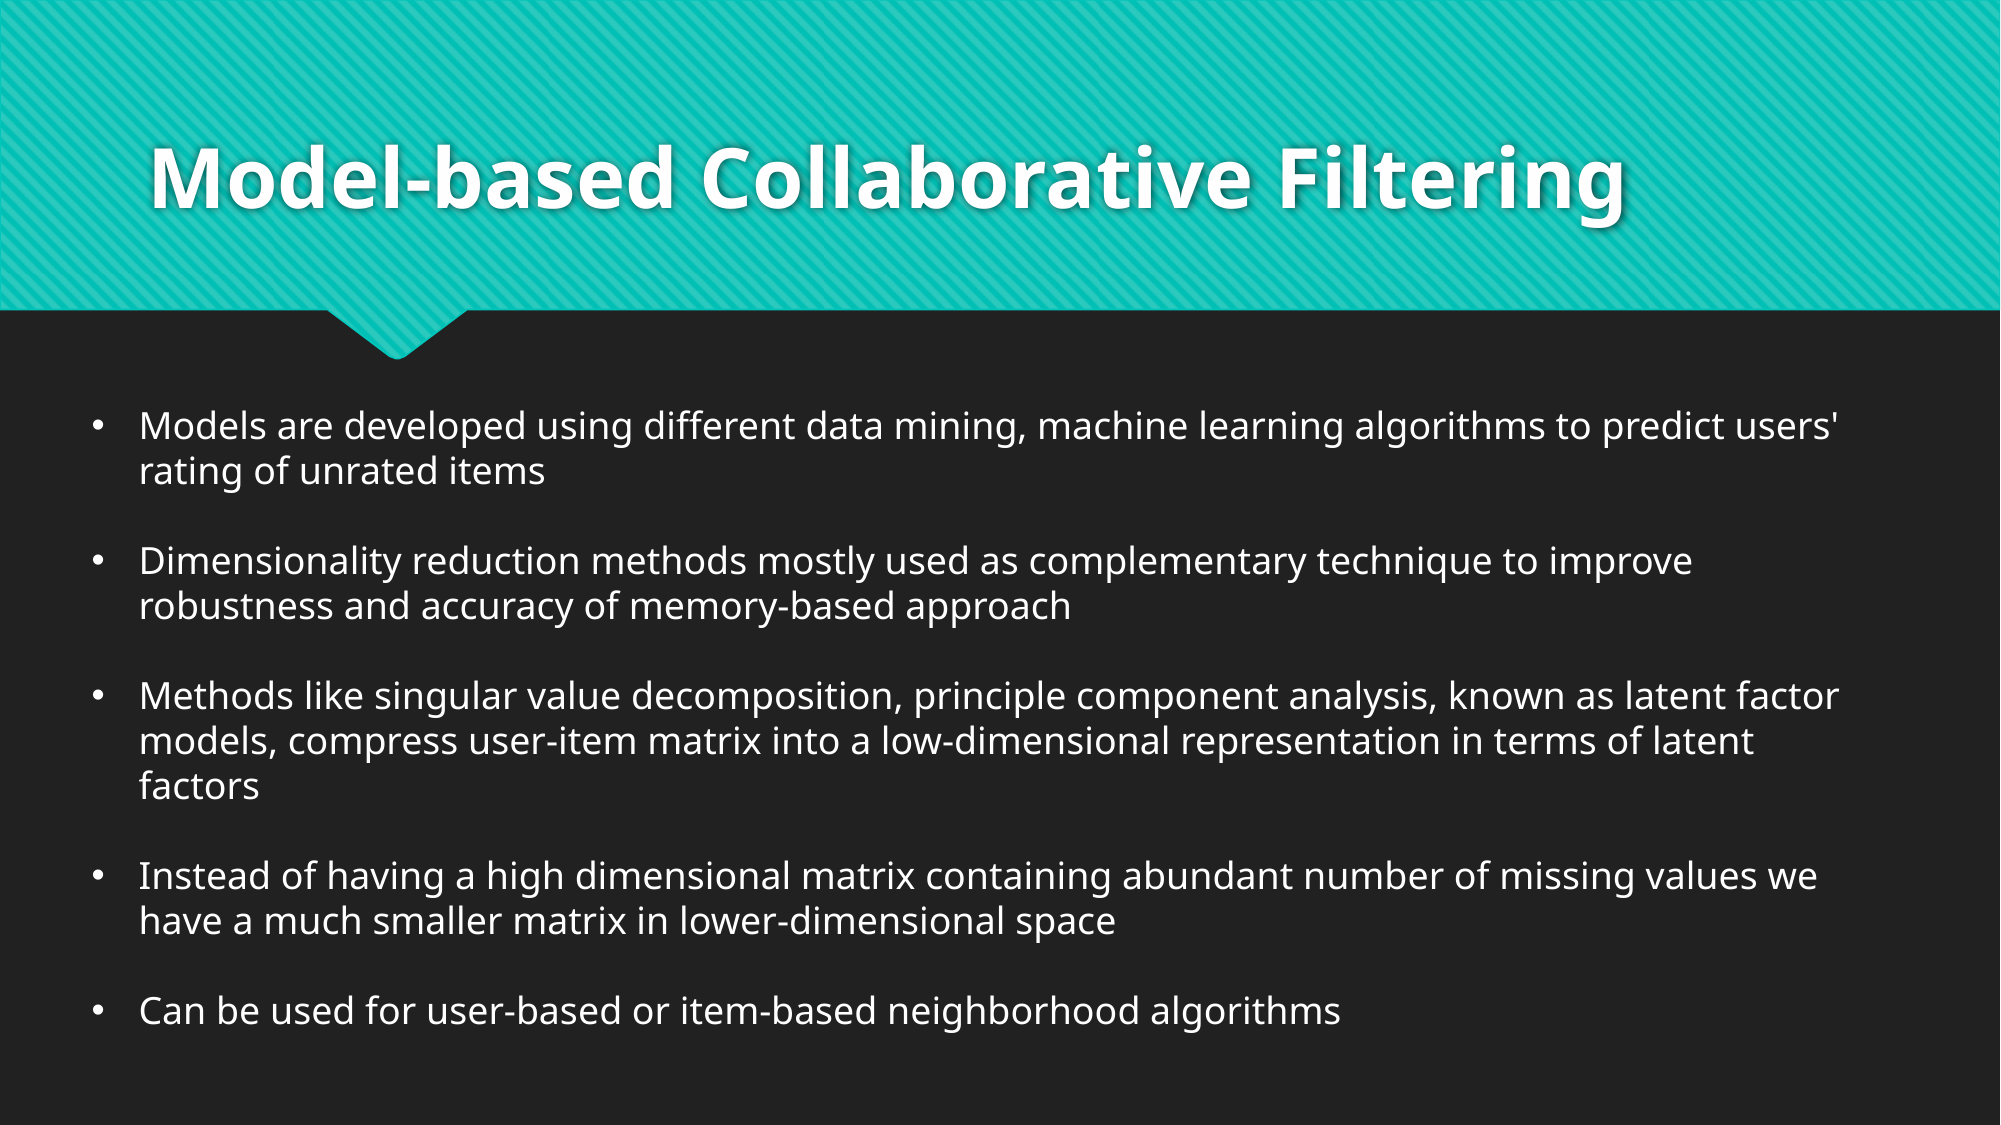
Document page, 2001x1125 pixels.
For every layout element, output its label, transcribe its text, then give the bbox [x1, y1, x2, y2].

text_box Models are developed using different data mining, machine learning algorithms to predict users' rating of unrated items Dimensionality reduction methods mostly used as complementary technique to improve robustness and accuracy of memory-based approach Methods like singular value decomposition, principle component analysis, known as latent factor models, compress user-item matrix into a low-dimensional representation in terms of latent factors Instead of having a high dimensional matrix containing abundant number of missing values we have a much smaller matrix in lower-dimensional space Can be used for user-based or item-based neighborhood algorithms [76, 394, 1868, 1085]
title Model-based Collaborative Filtering [132, 73, 1868, 233]
